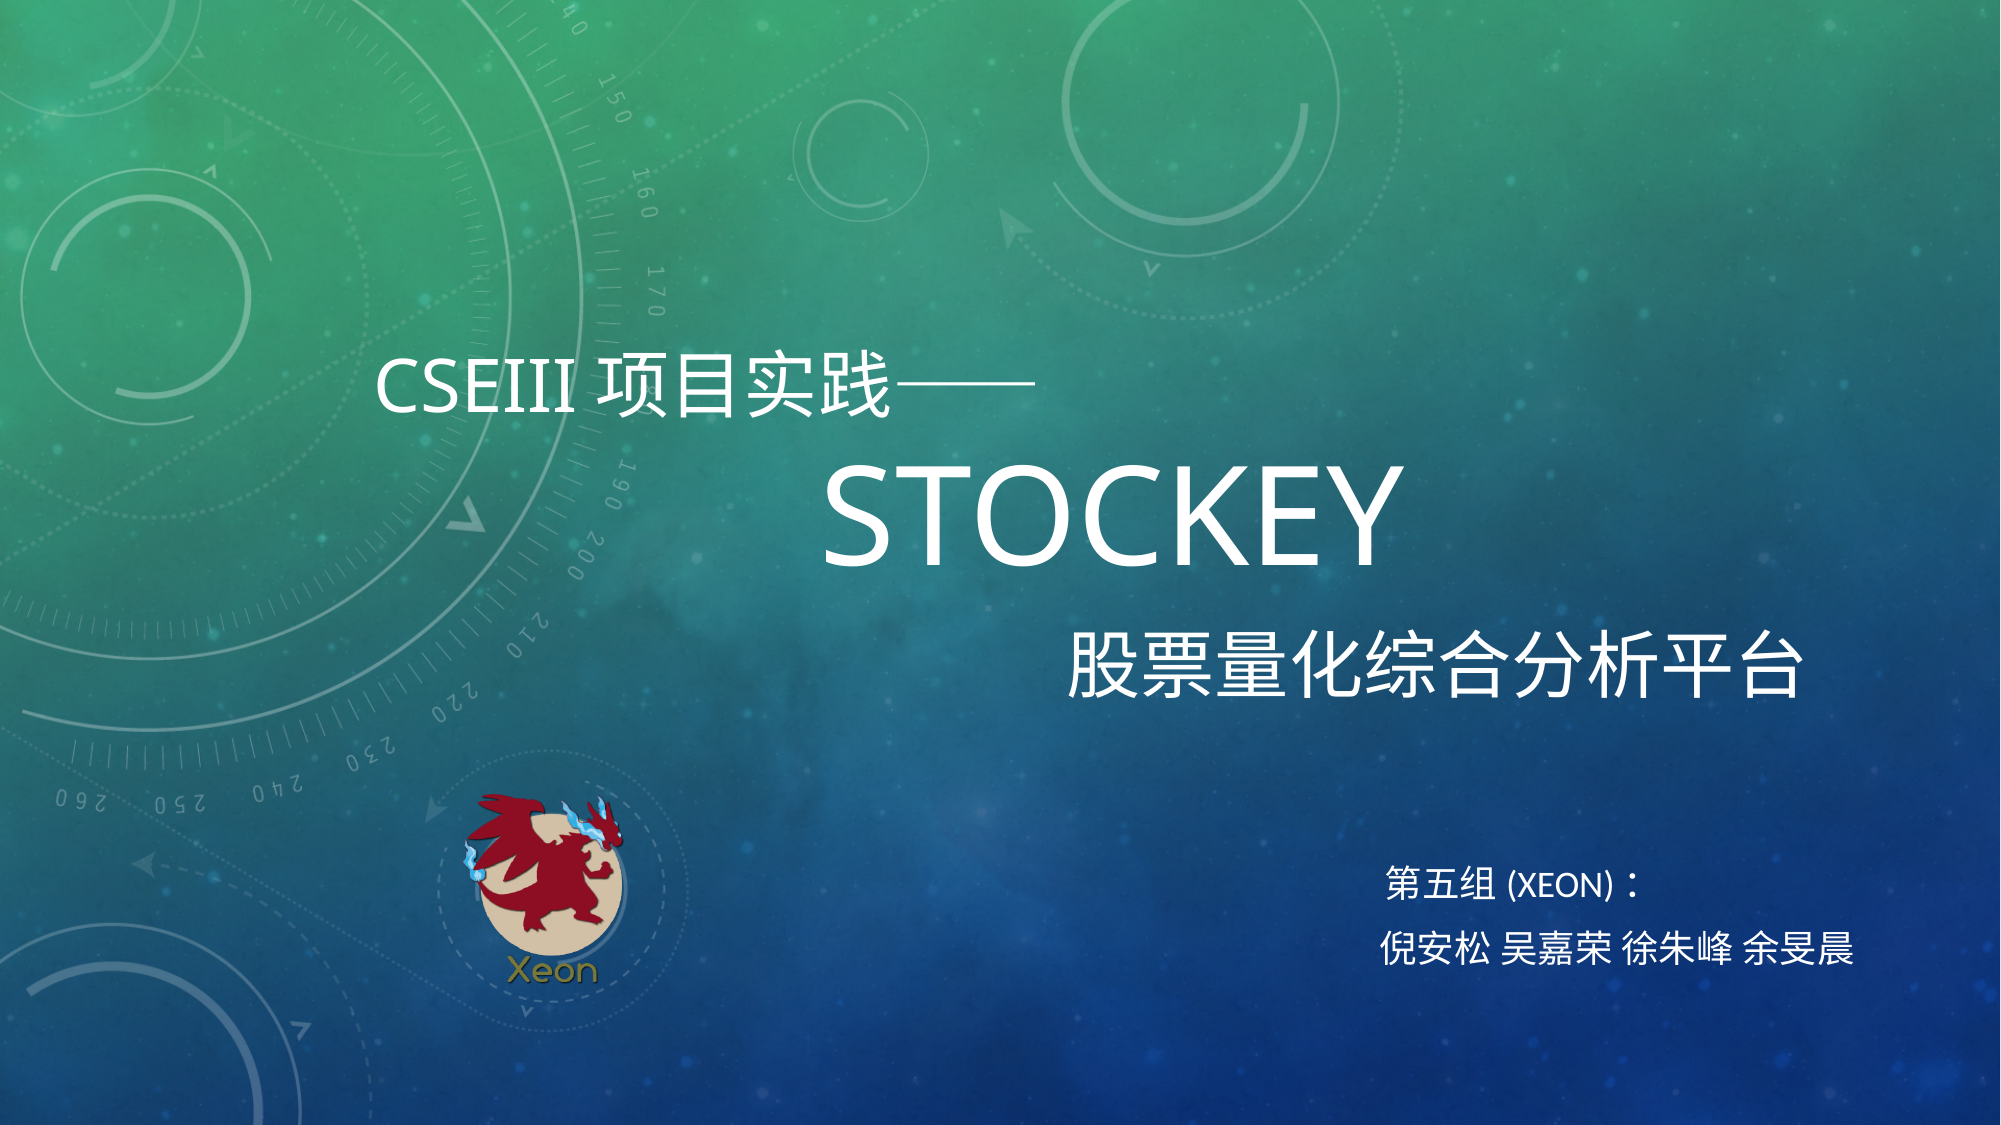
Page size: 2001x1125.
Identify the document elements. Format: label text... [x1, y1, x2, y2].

title CSEIII项目实践—— Stockey 股票量化综合分析平台 [358, 322, 1831, 720]
picture [0, 0, 2001, 1125]
subtitle 第五组(XEON)： 倪安松 吴嘉荣 徐朱峰 余旻晨 [689, 852, 1870, 1083]
